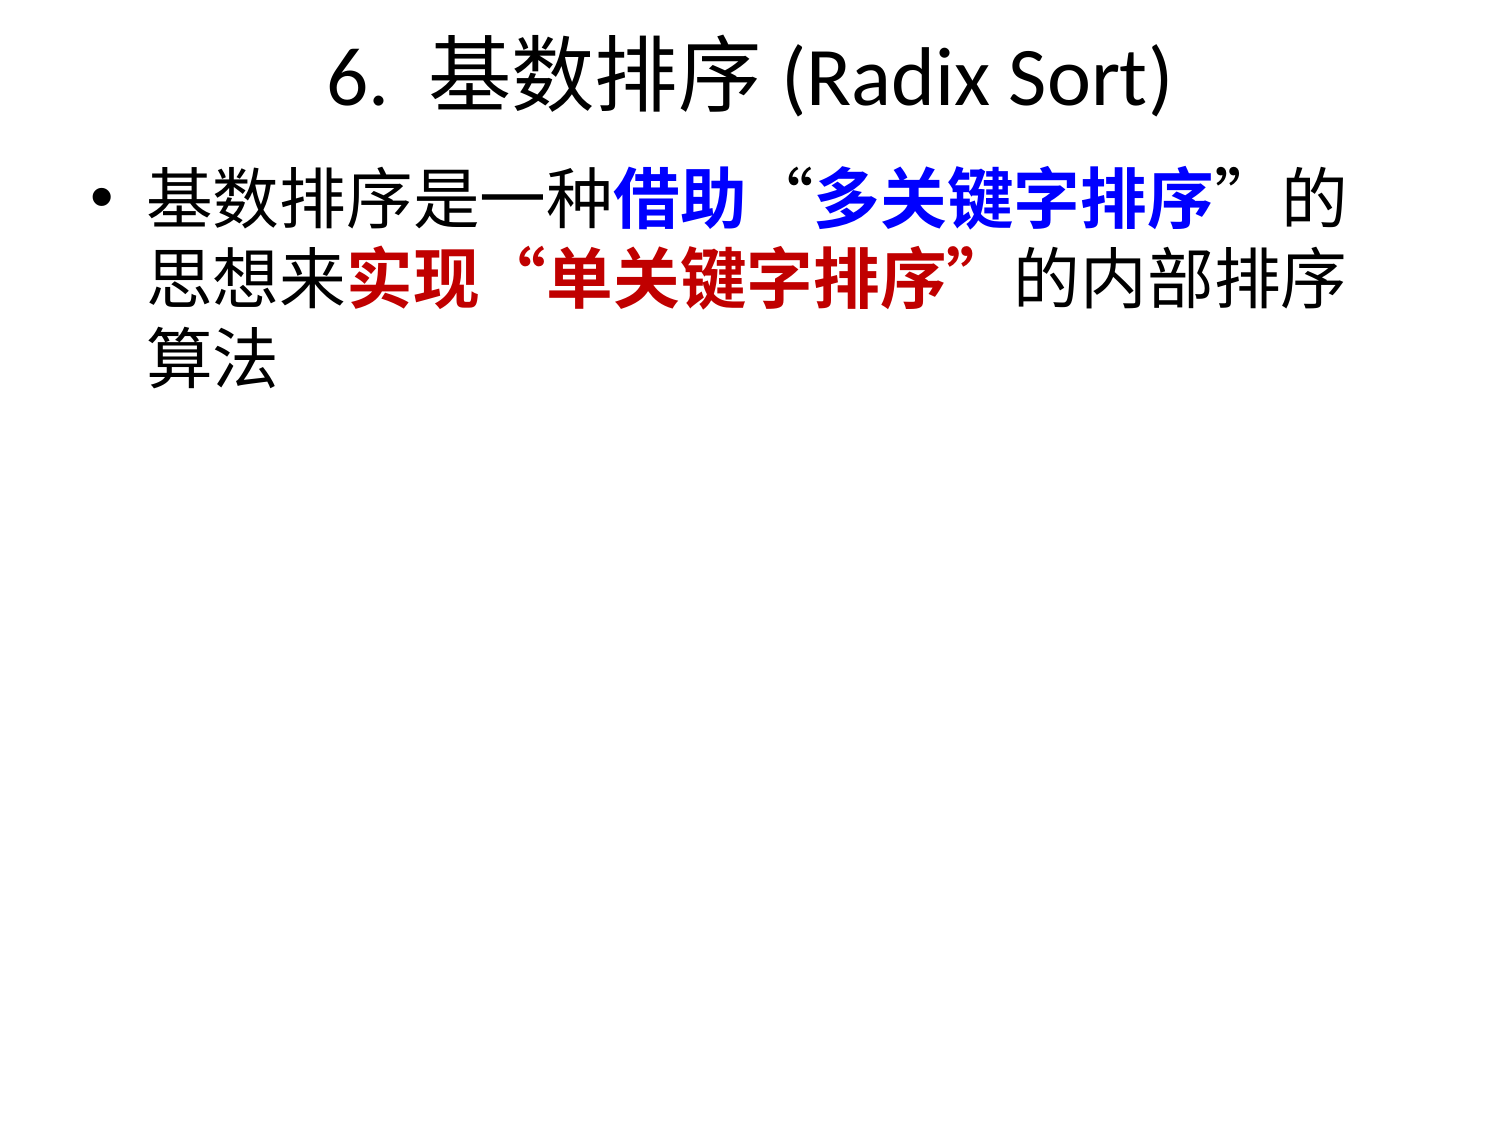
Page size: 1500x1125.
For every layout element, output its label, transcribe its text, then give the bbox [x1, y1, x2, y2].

title 6. 基数排序(Radix Sort) [75, 0, 1425, 149]
list 基数排序是一种借助“多关键字排序”的思想来实现“单关键字排序”的内部排序算法 [75, 149, 1425, 1106]
